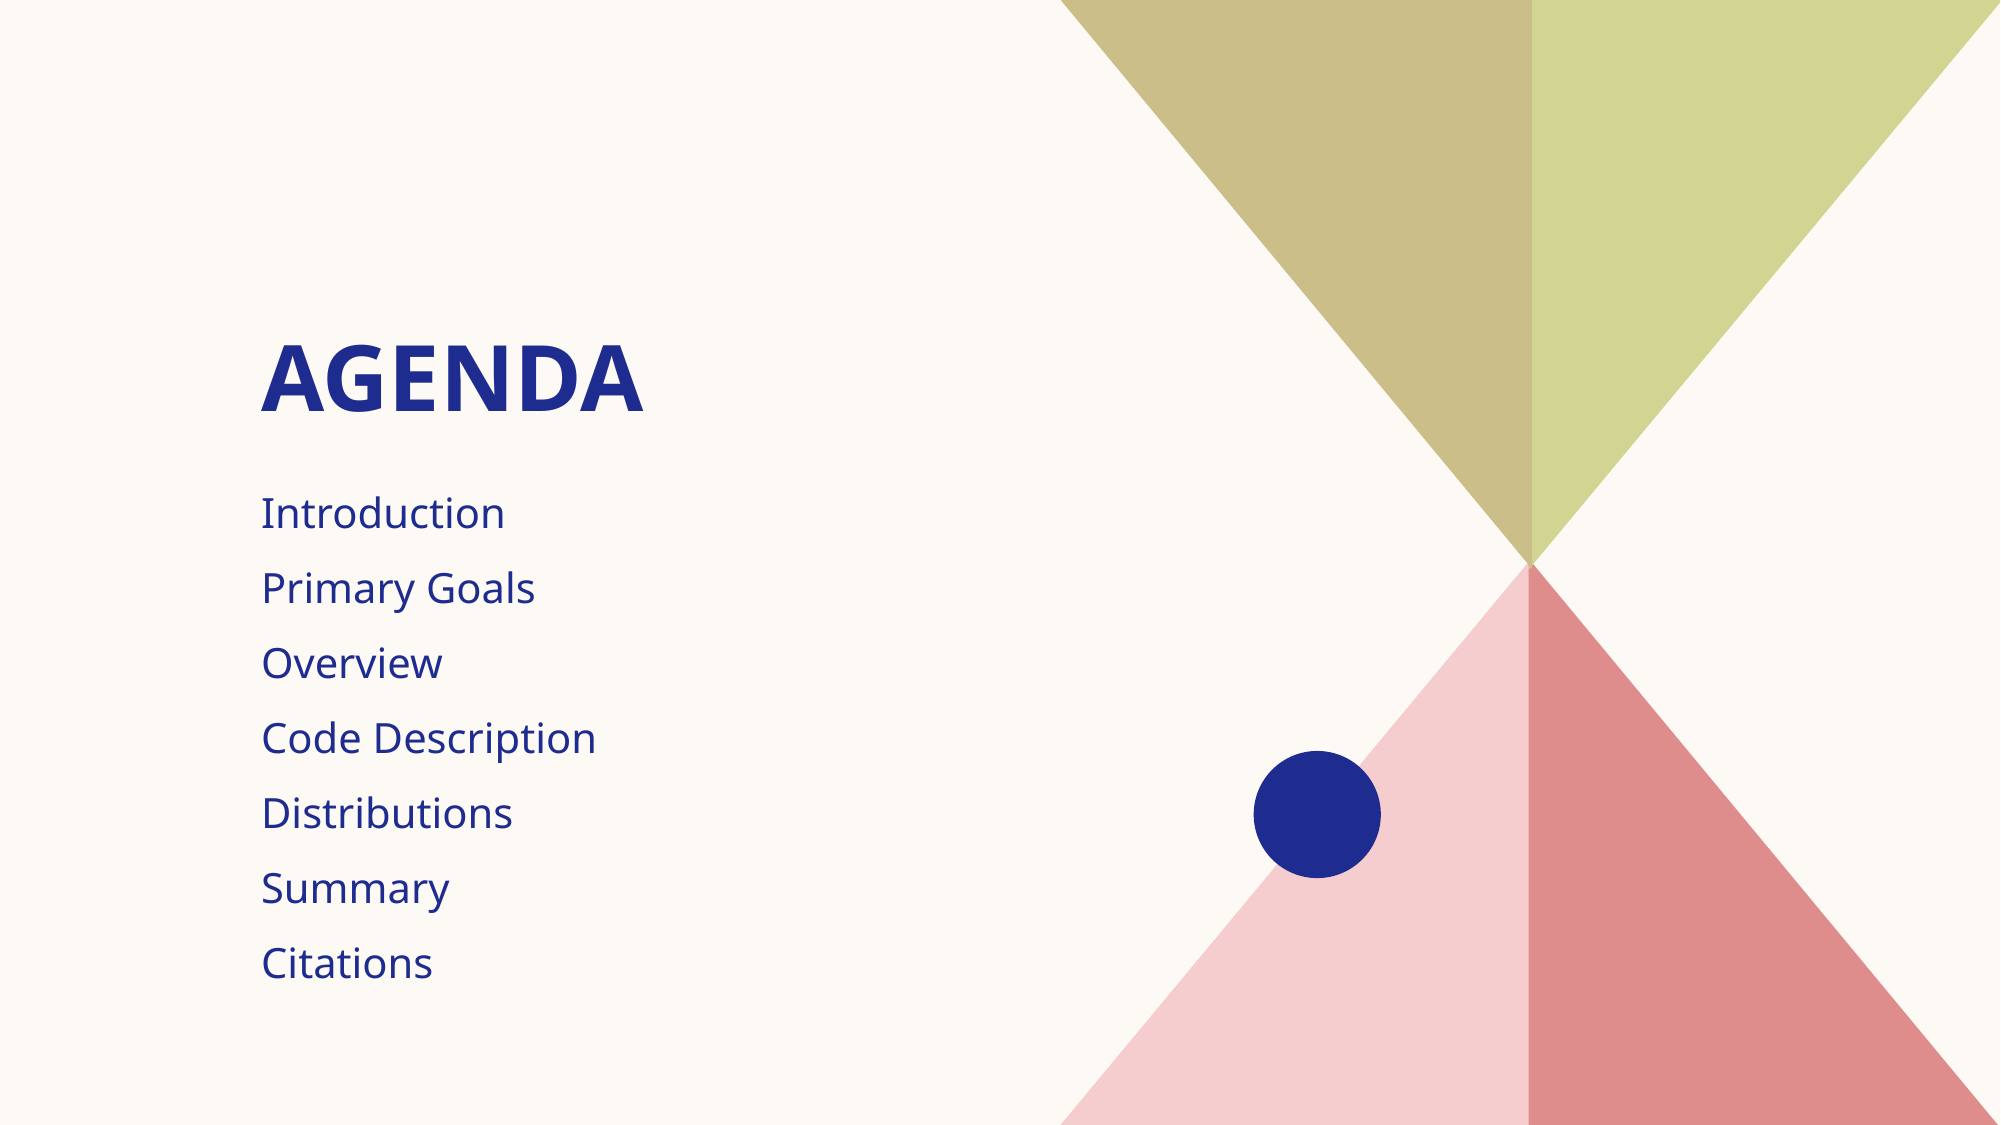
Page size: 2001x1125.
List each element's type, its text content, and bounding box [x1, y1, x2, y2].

list Introduction Primary Goals Overview Code Description Distributions Summary Citations [246, 454, 1180, 967]
title Agenda [246, 311, 1180, 438]
